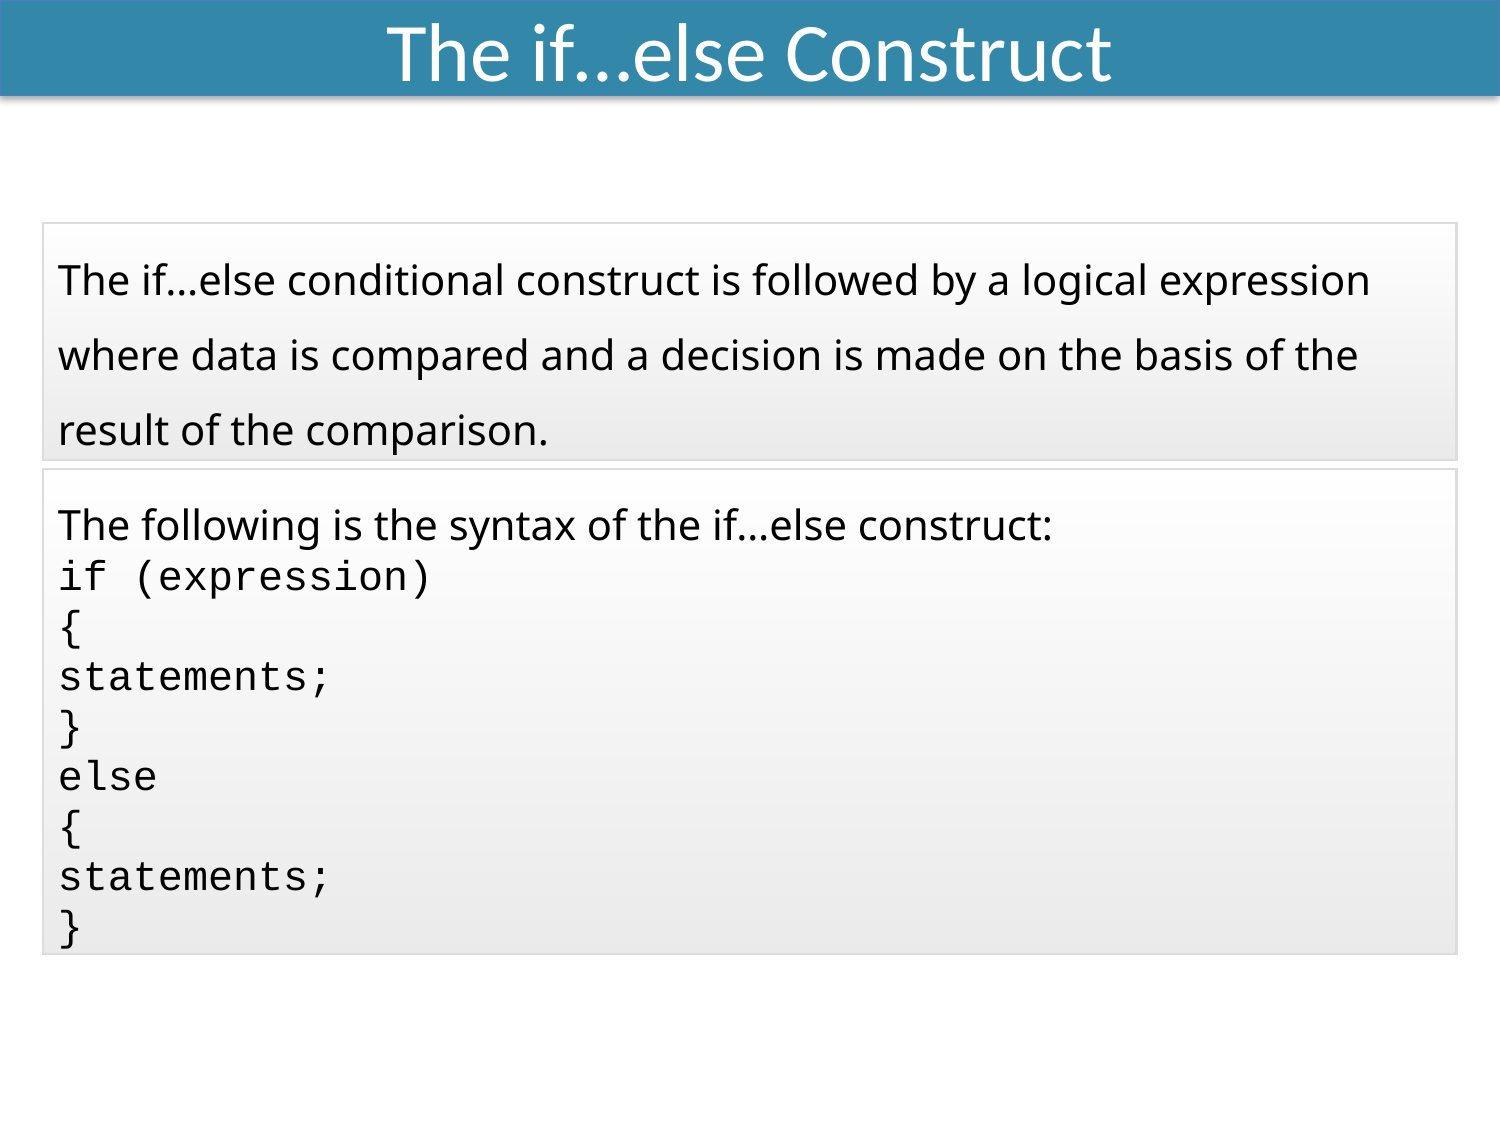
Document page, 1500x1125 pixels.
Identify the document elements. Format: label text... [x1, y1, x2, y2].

text_box The if…else conditional construct is followed by a logical expression where data is compared and a decision is made on the basis of the result of the comparison. [43, 223, 1457, 460]
text_box The if…else Construct [0, 0, 1500, 96]
text_box The following is the syntax of the if…else construct: if (expression) { statements; } else { statements; } [43, 469, 1457, 955]
